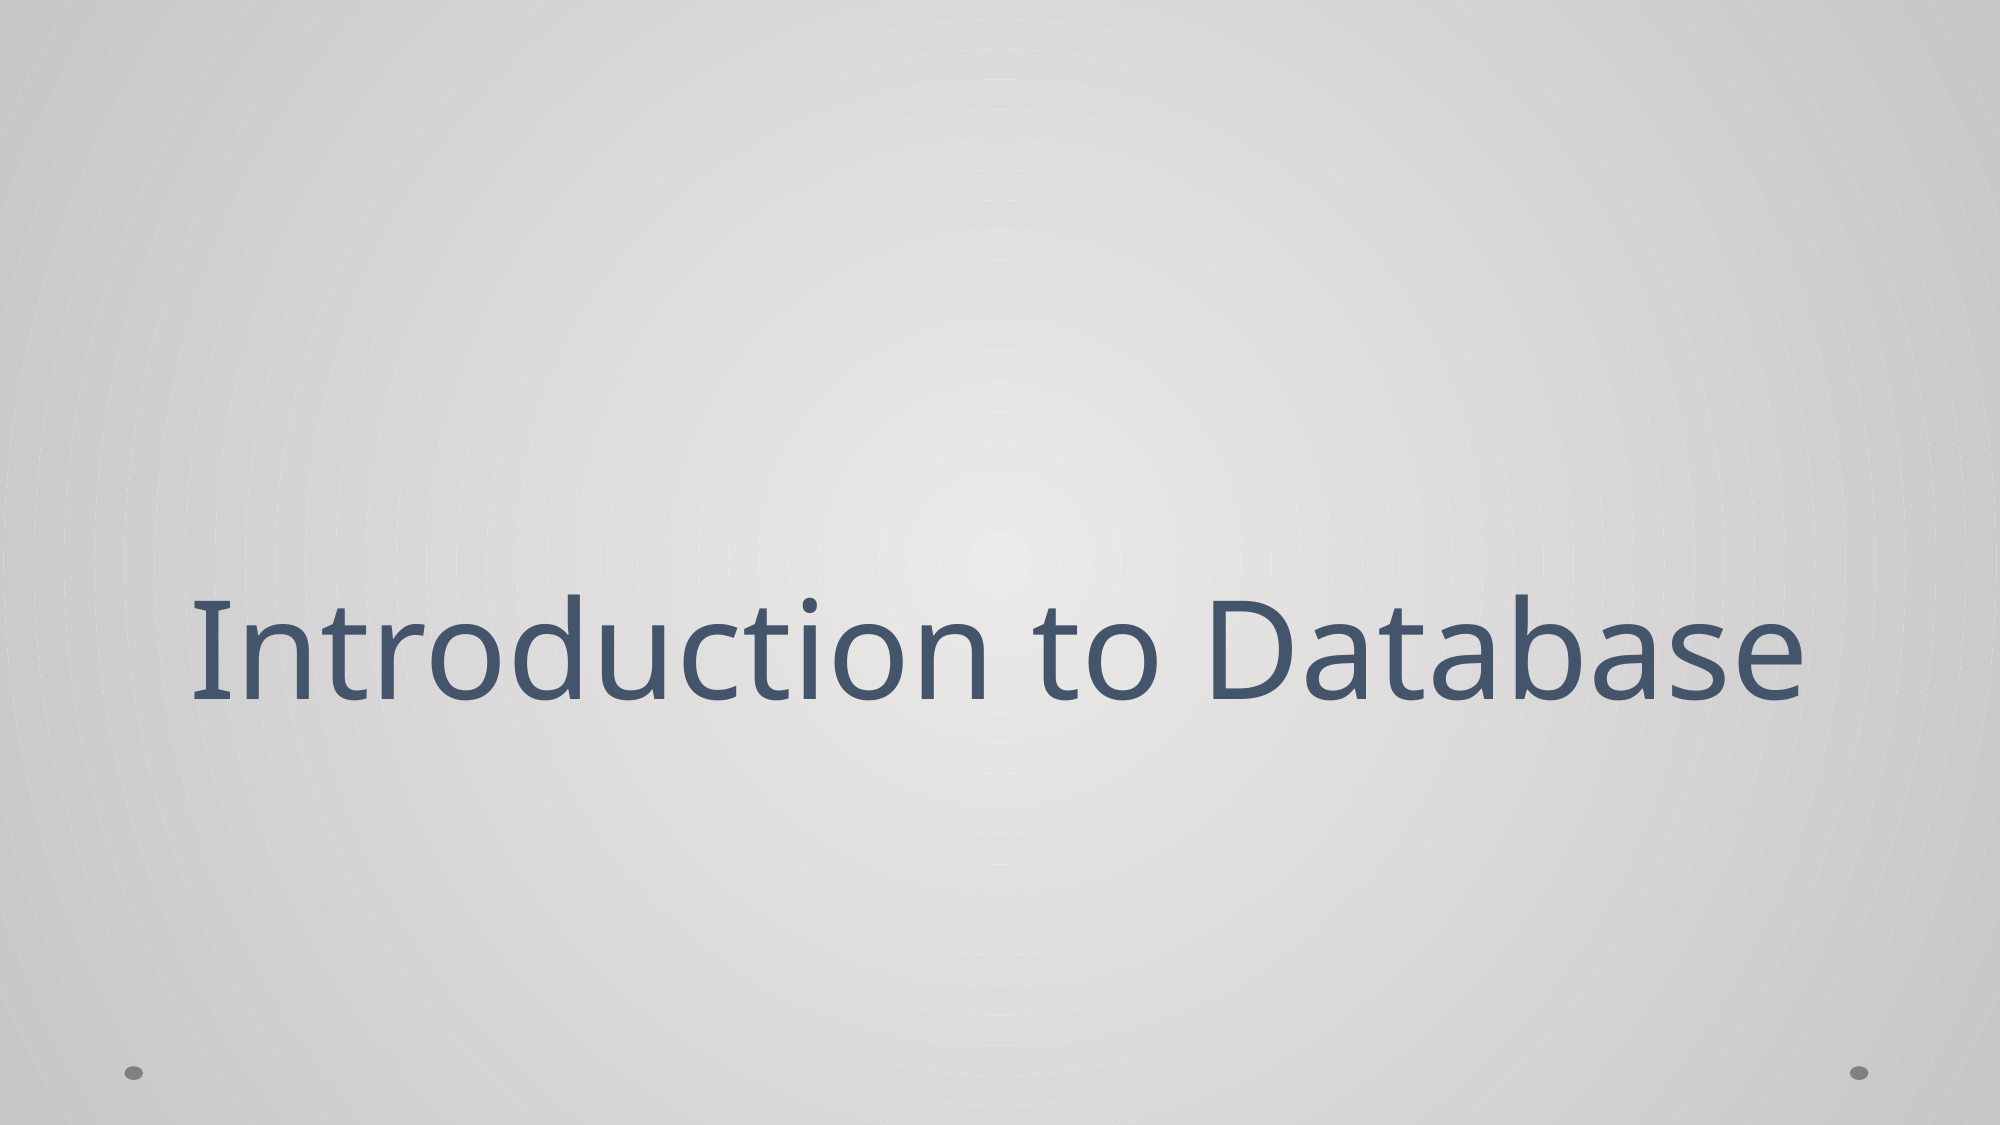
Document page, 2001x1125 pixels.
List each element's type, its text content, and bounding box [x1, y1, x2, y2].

title Introduction to Database [150, 390, 1850, 735]
